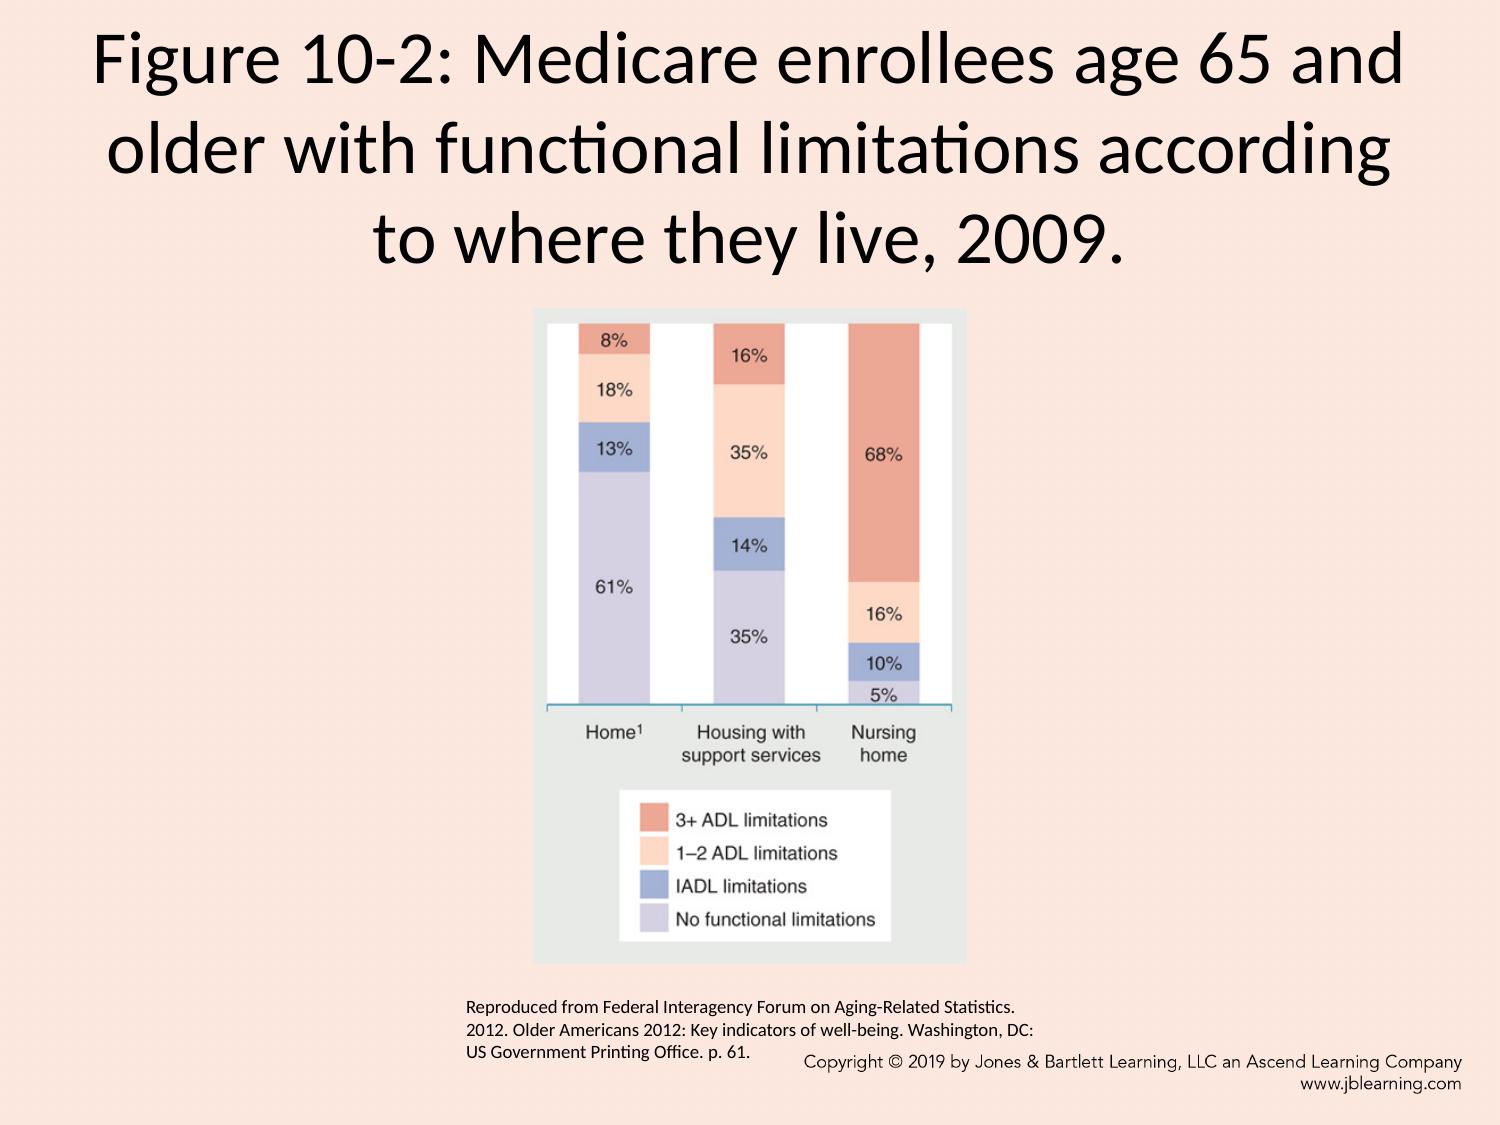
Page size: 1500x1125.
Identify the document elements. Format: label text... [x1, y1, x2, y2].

text_box Reproduced from Federal Interagency Forum on Aging-Related Statistics. 2012. Older Americans 2012: Key indicators of well-being. Washington, DC: US Government Printing Office. p. 61. [451, 987, 1049, 1070]
picture [0, 0, 1500, 1125]
title Figure 10-2: Medicare enrollees age 65 and older with functional limitations according to where they live, 2009. [75, 1, 1425, 287]
